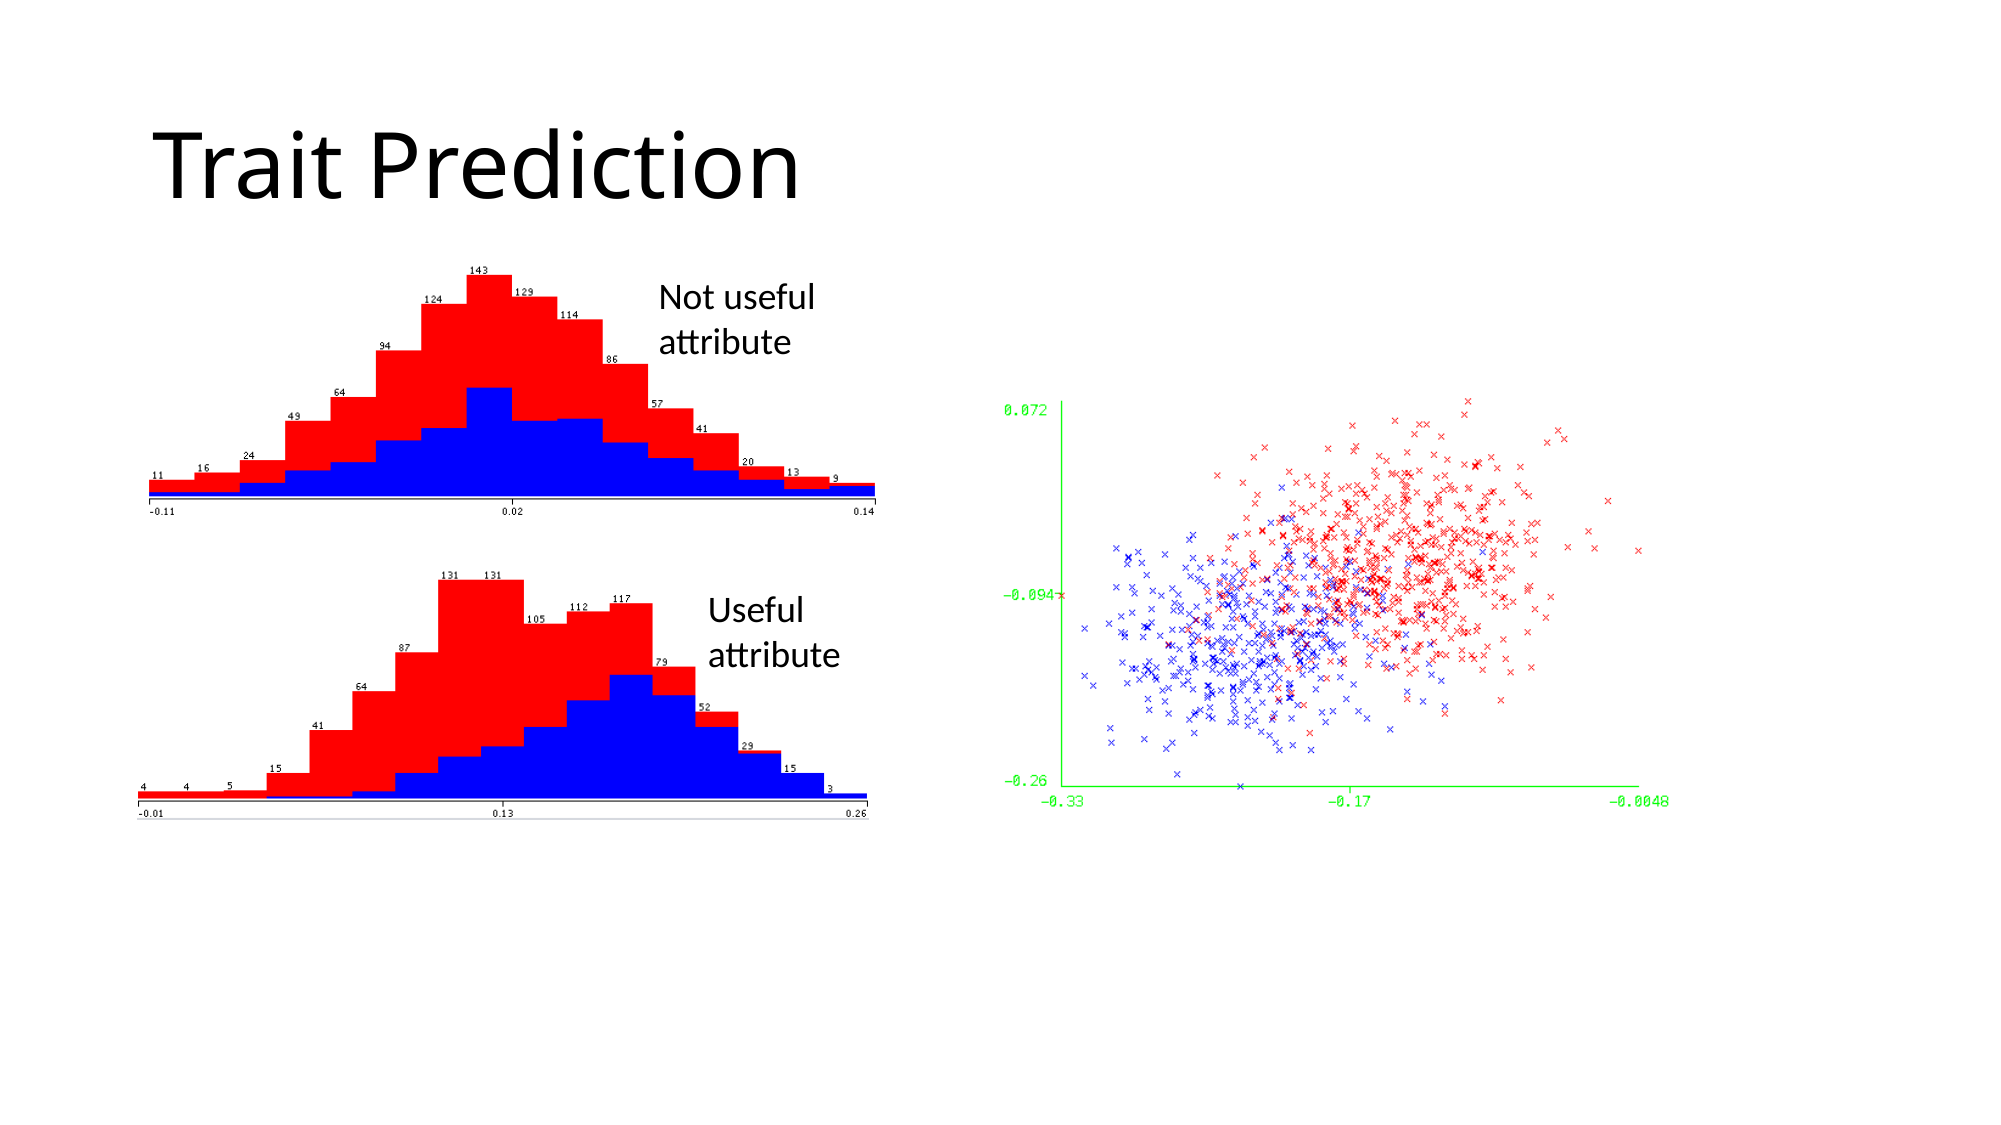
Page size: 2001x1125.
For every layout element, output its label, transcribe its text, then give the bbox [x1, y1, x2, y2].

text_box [146, 249, 878, 516]
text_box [137, 547, 869, 821]
picture [999, 396, 1672, 821]
title Trait Prediction [137, 59, 1863, 278]
